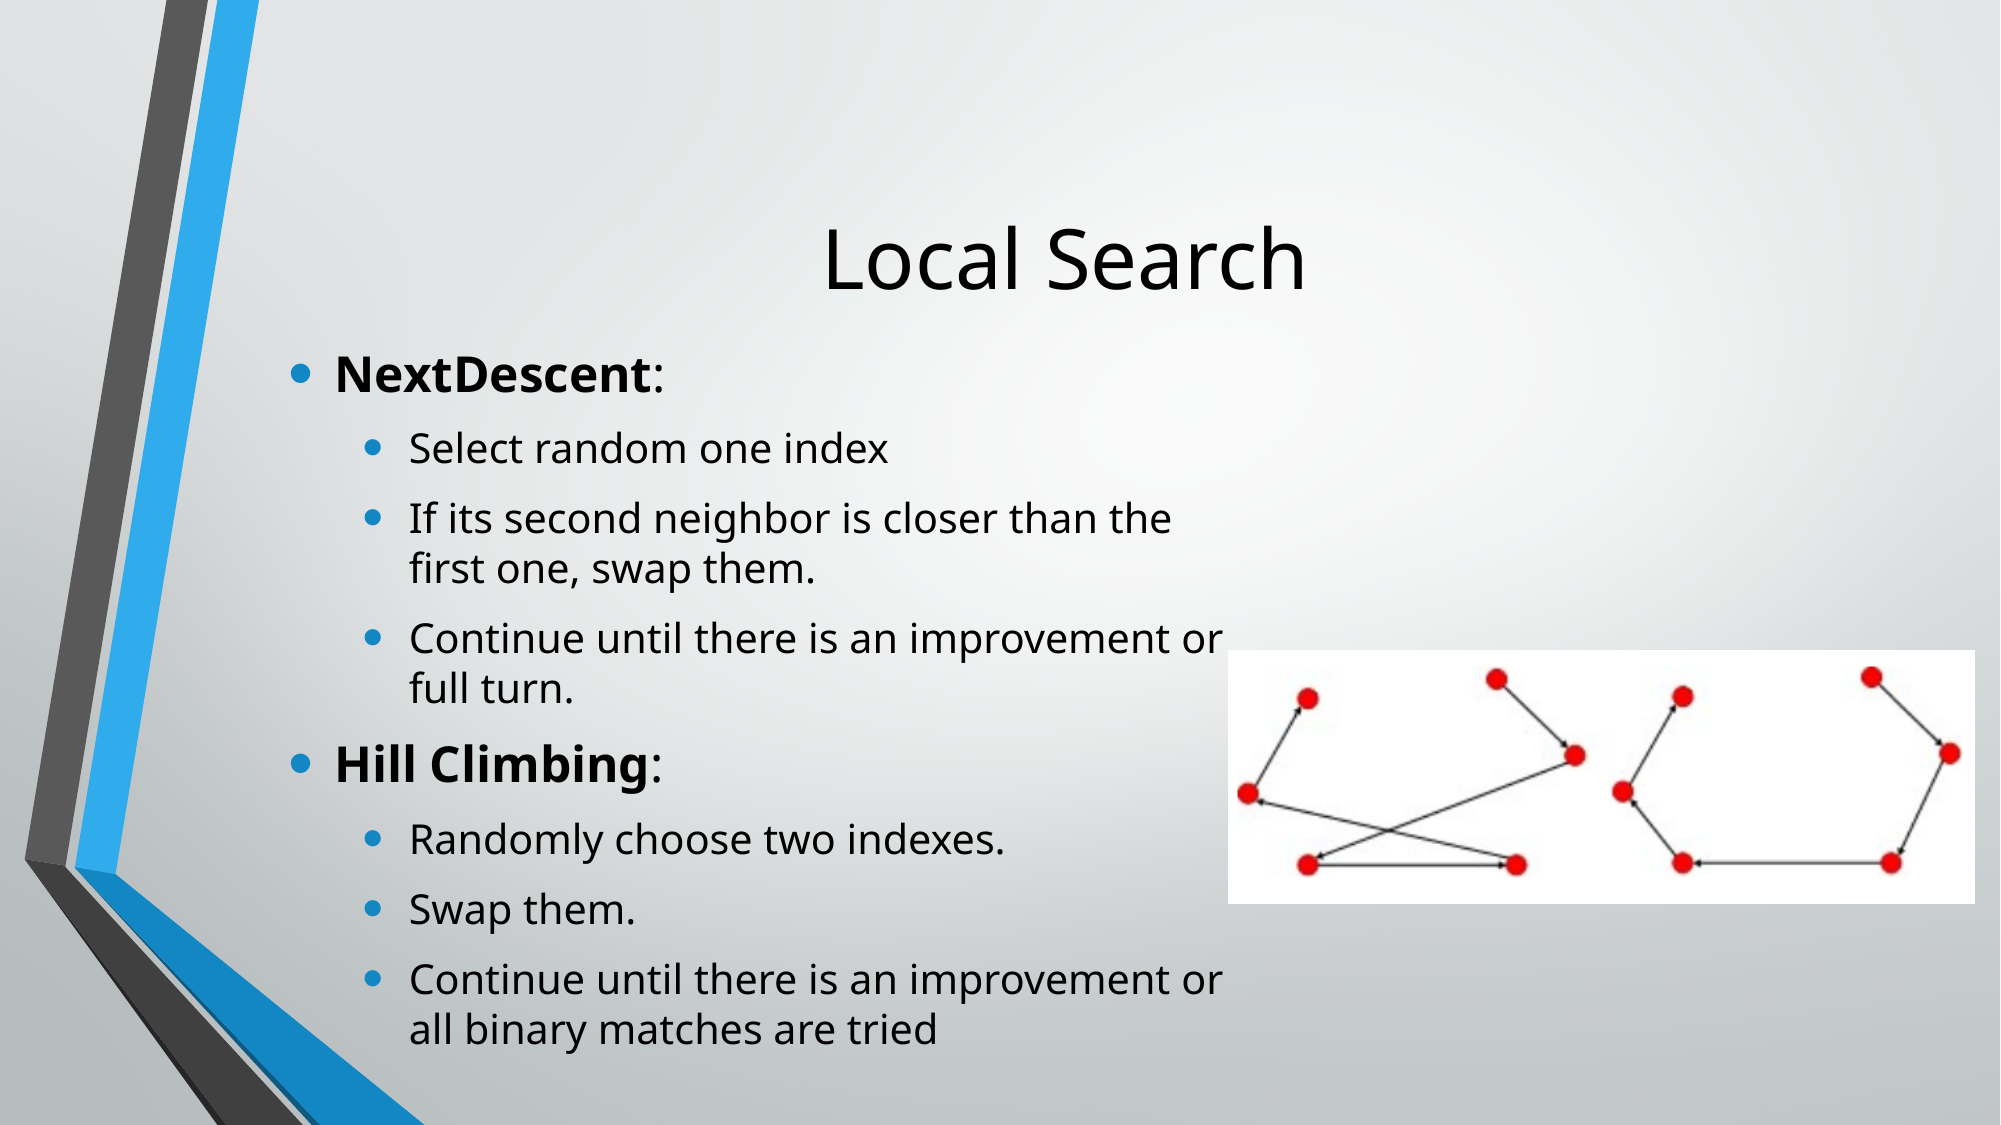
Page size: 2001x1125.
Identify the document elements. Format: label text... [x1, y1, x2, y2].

list NextDescent: Select random one index If its second neighbor is closer than the first one, swap them. Continue until there is an improvement or full turn. Hill Climbing: Randomly choose two indexes. Swap them. Continue until there is an improvement or all binary matches are tried [273, 332, 1260, 1063]
picture [1228, 649, 1975, 904]
title Local Search [243, 112, 1887, 400]
